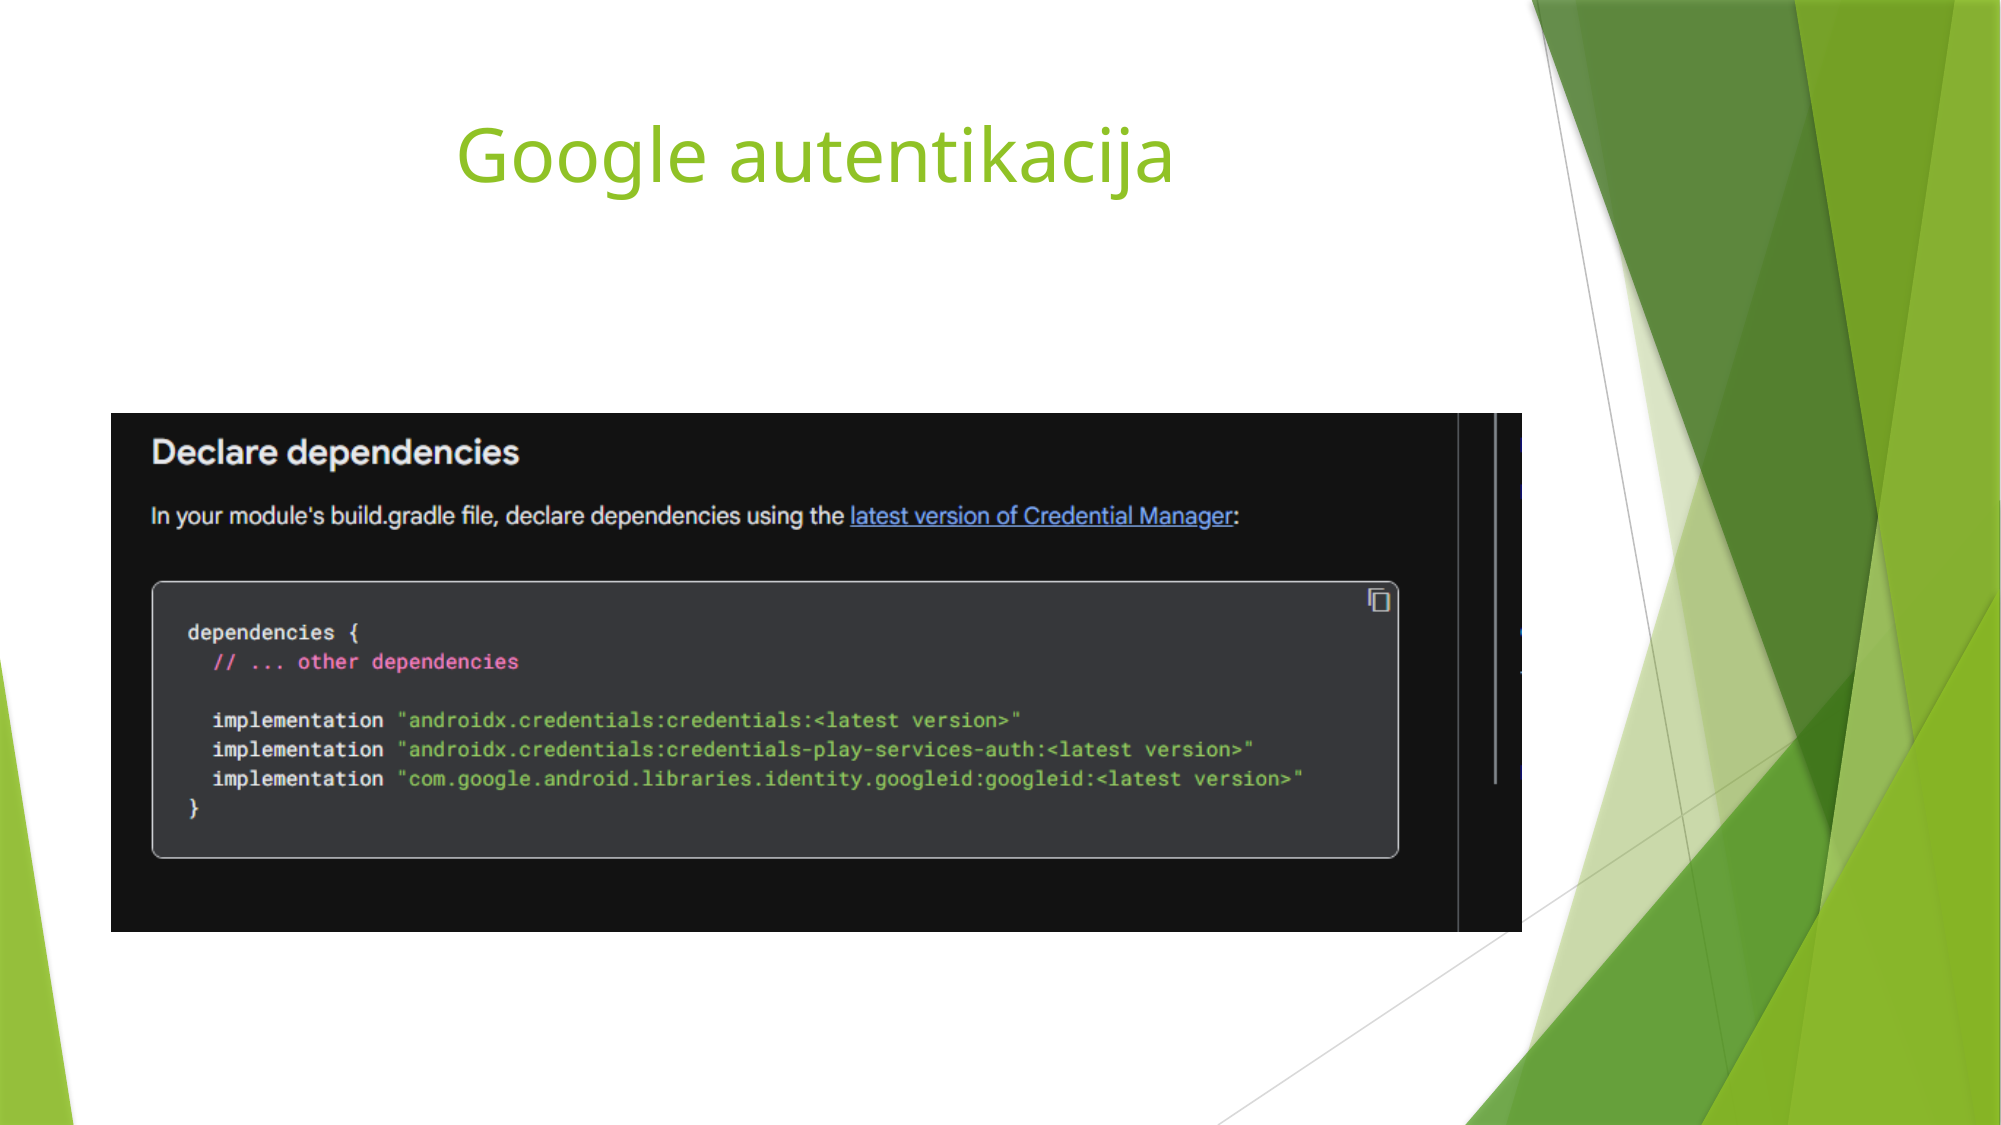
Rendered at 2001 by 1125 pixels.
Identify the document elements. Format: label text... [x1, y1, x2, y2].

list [110, 413, 1522, 933]
title Google autentikacija [111, 99, 1522, 317]
